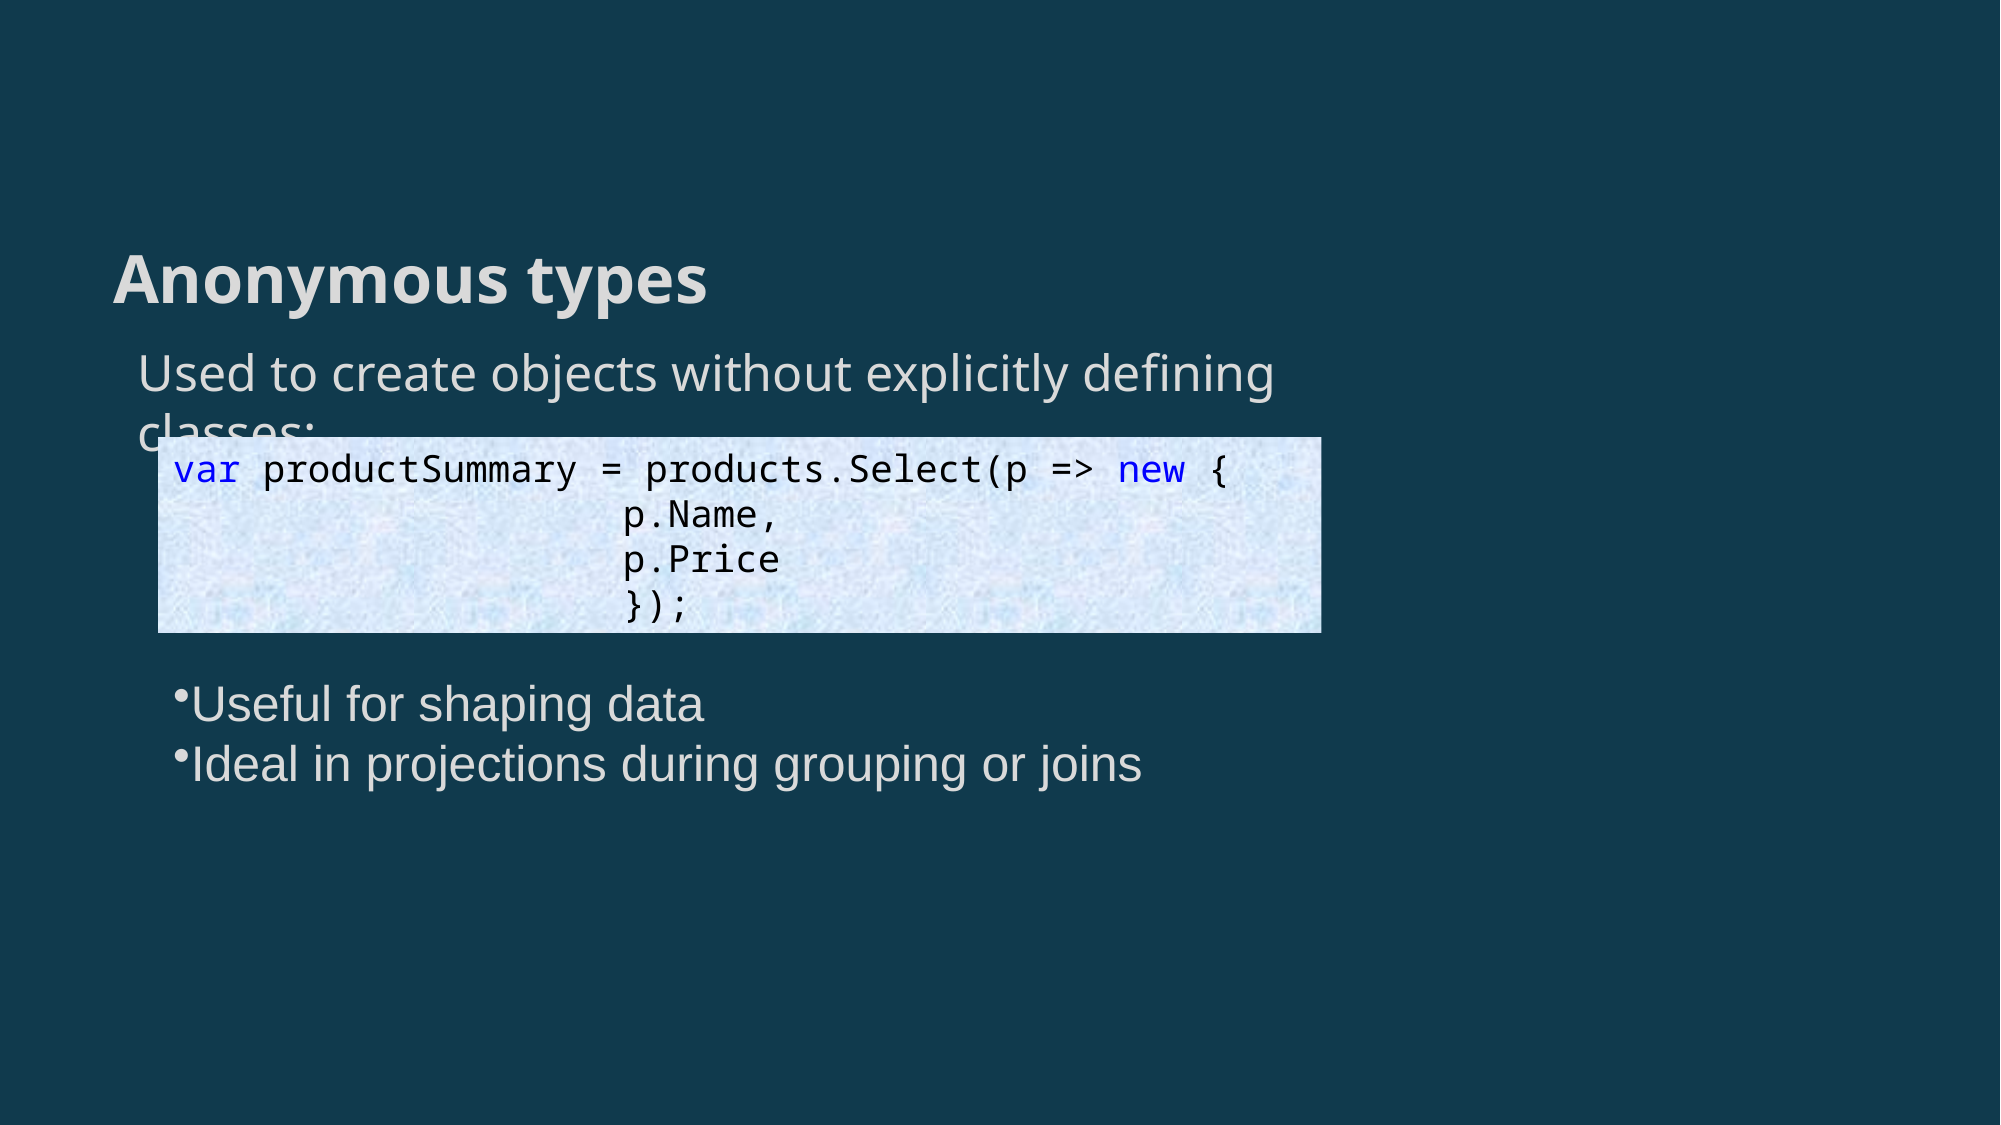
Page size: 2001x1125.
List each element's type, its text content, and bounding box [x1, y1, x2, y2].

text_box var productSummary = products.Select(p => new { p.Name, p.Price }); [158, 437, 1322, 633]
text_box Useful for shaping data Ideal in projections during grouping or joins [158, 663, 1180, 799]
text_box Used to create objects without explicitly defining classes: [123, 333, 1441, 469]
text_box Anonymous types [98, 229, 724, 325]
